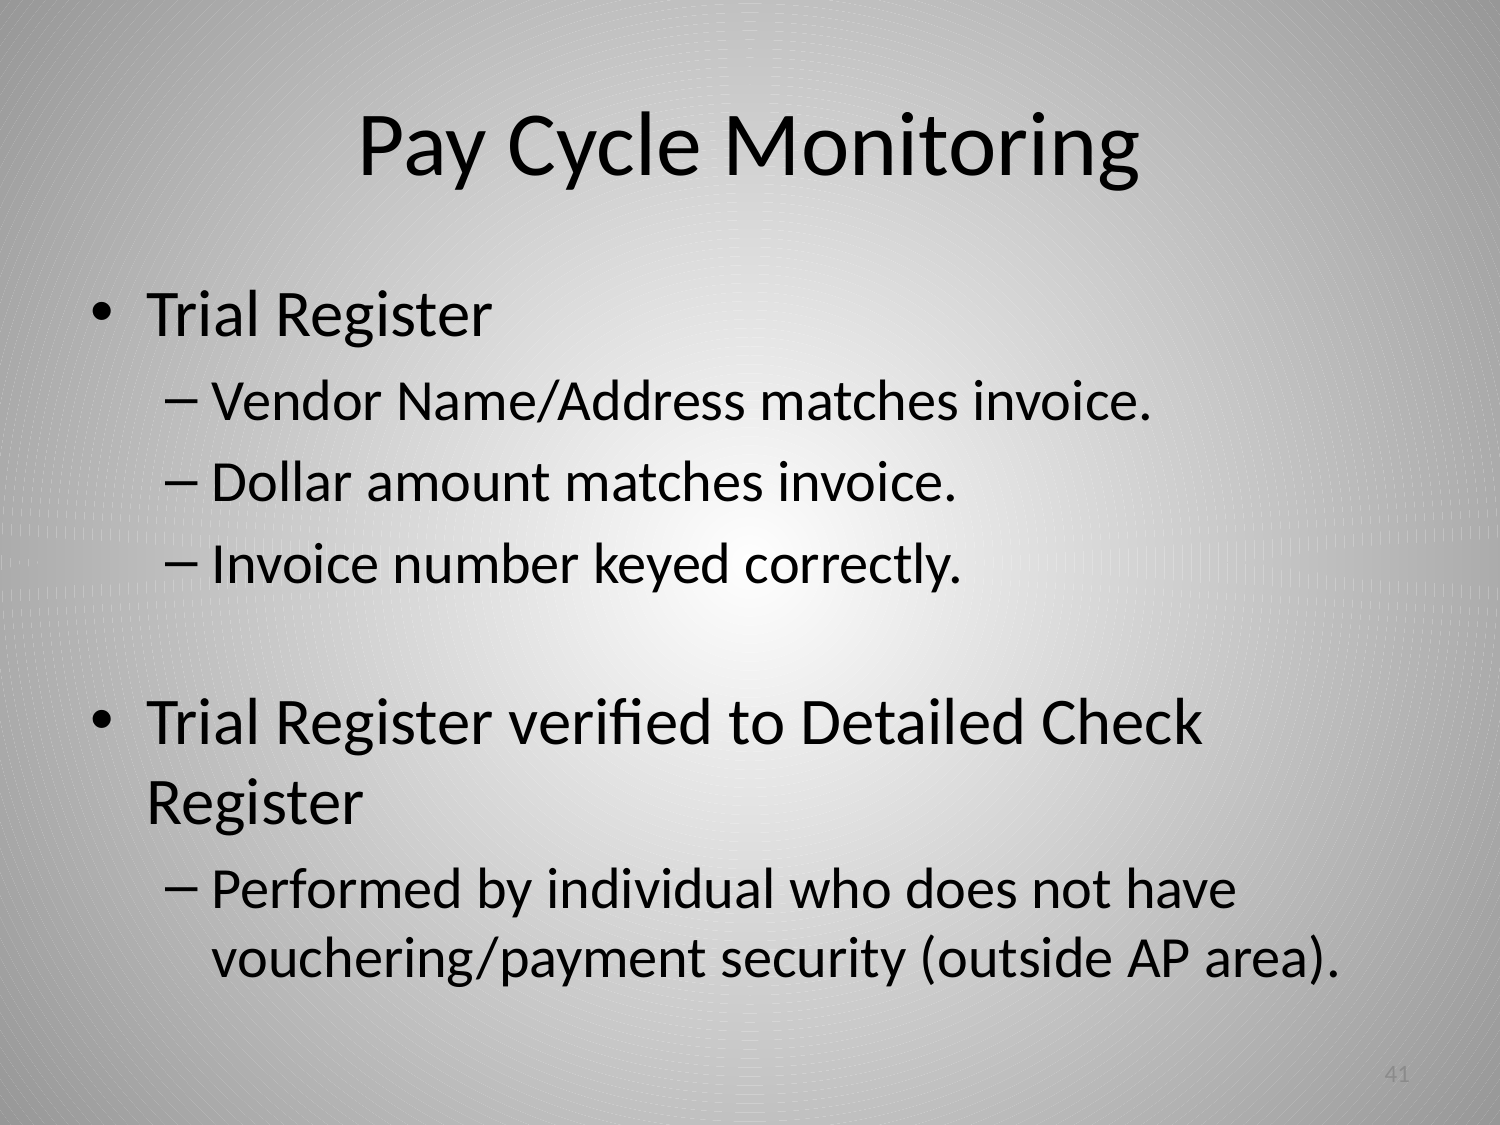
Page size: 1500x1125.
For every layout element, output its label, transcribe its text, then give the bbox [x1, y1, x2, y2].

title Pay Cycle Monitoring [75, 45, 1425, 233]
slide_number 41 [1074, 1042, 1425, 1103]
list Trial Register Vendor Name/Address matches invoice. Dollar amount matches invoice. Invoice number keyed correctly. Trial Register verified to Detailed Check Register Performed by individual who does not have vouchering/payment security (outside AP area). [75, 262, 1425, 1005]
